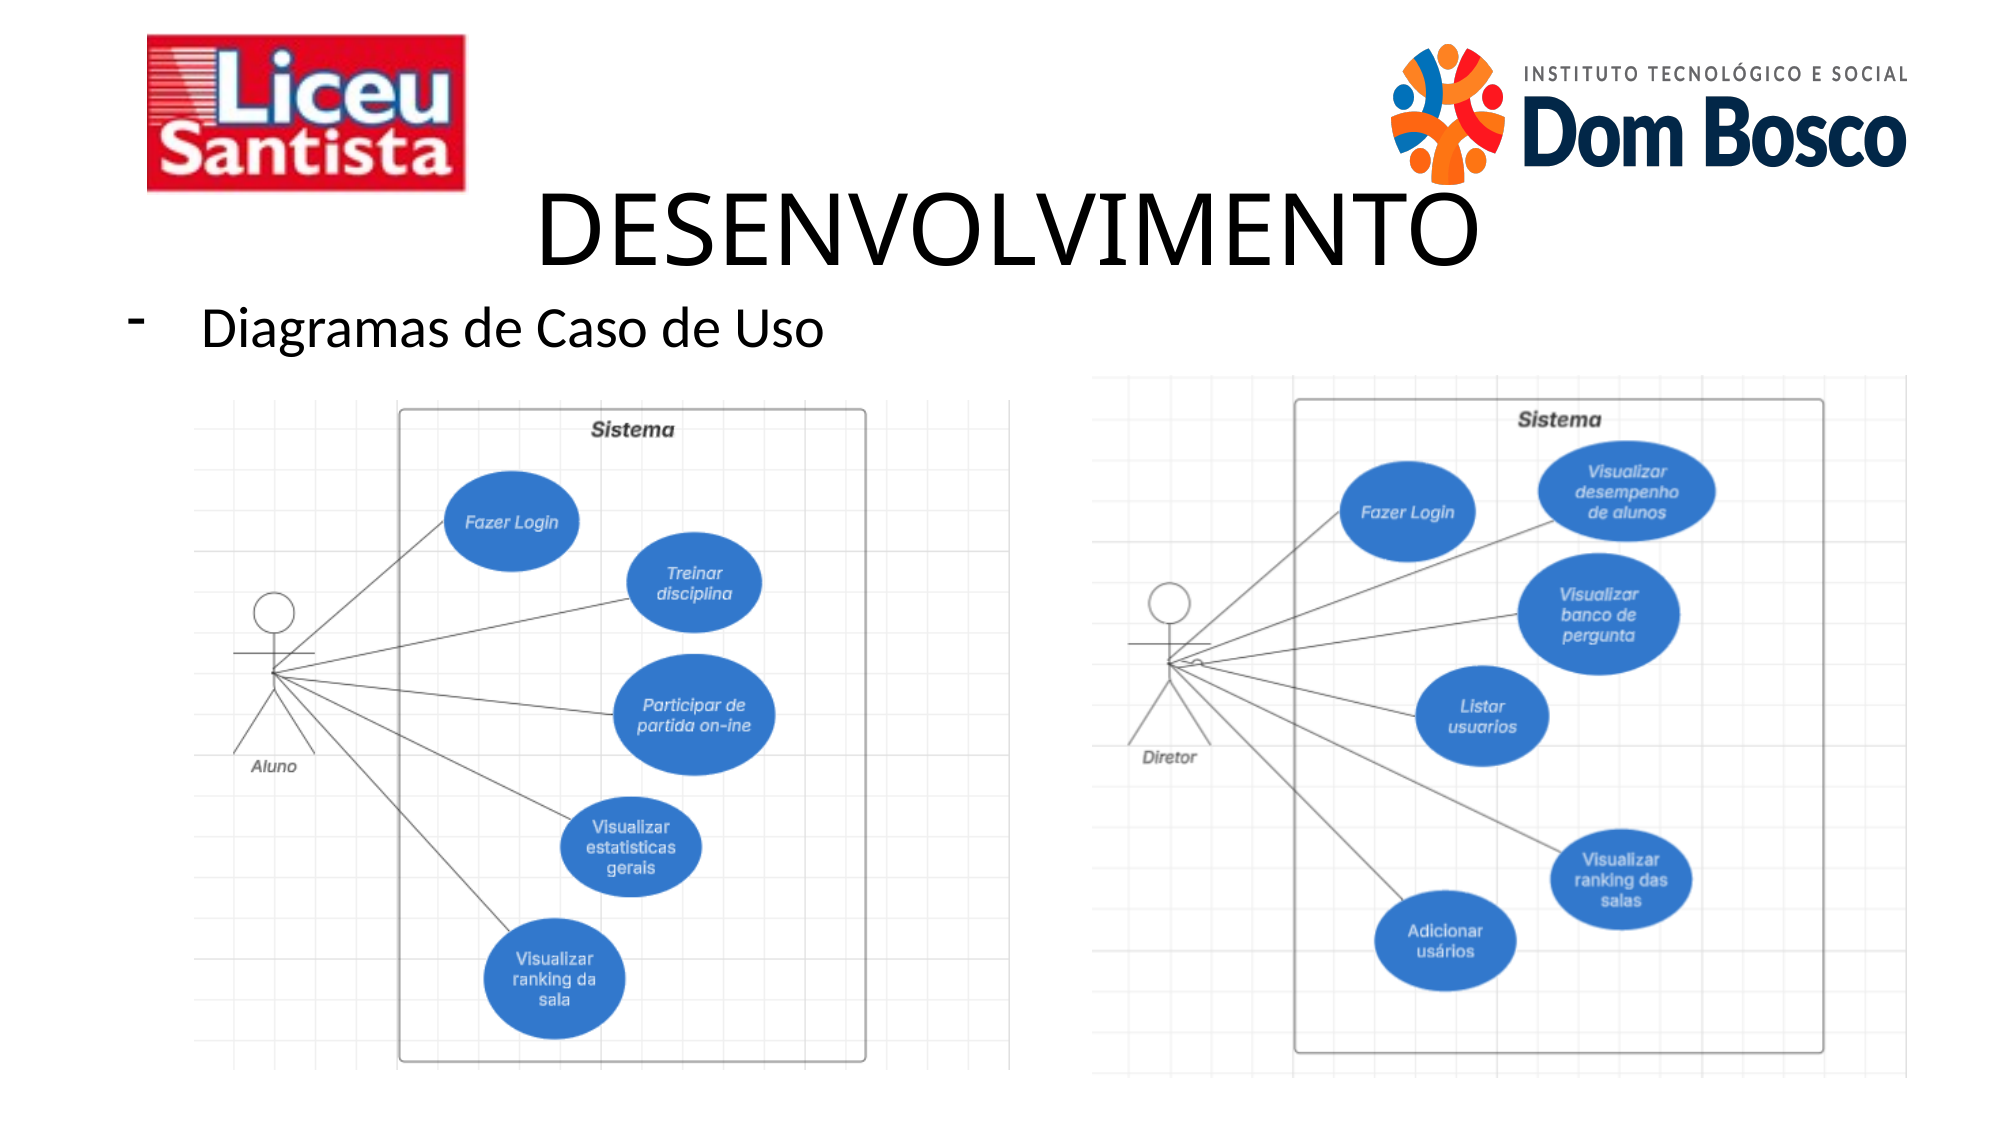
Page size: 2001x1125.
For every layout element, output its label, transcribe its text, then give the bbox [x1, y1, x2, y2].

picture [1391, 44, 1907, 185]
picture [147, 33, 469, 195]
title DESENVOLVIMENTO [259, 154, 1760, 295]
picture [1092, 375, 1907, 1078]
picture [194, 400, 1010, 1070]
subtitle Diagramas de Caso de Uso [111, 289, 1712, 404]
